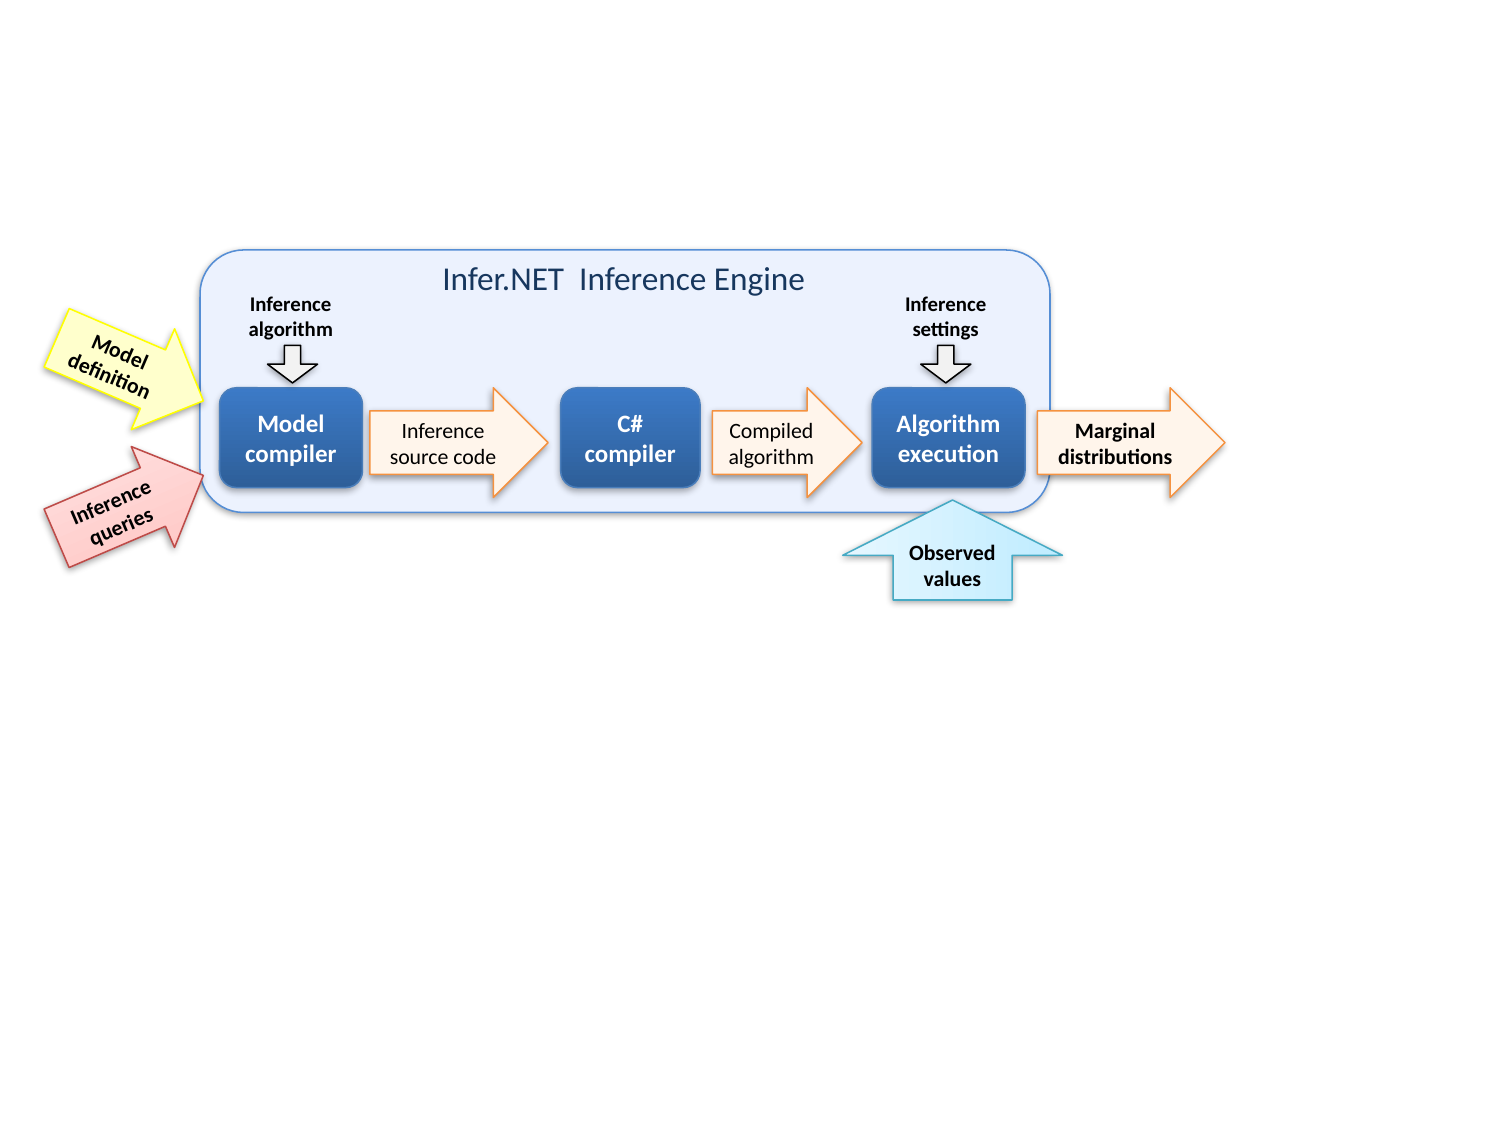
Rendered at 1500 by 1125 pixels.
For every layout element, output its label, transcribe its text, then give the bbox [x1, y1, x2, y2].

text_box Inference source code [369, 387, 549, 499]
text_box Inference settings [887, 282, 1004, 348]
text_box Model compiler [218, 386, 364, 489]
text_box Infer.NET Inference Engine [427, 249, 821, 305]
text_box Model definition [43, 307, 205, 431]
text_box [266, 348, 319, 384]
text_box Compiled algorithm [711, 387, 863, 499]
text_box Algorithm execution [871, 386, 1026, 489]
text_box Inference algorithm [224, 282, 357, 348]
text_box C# compiler [559, 386, 701, 489]
text_box Observed values [841, 499, 1064, 601]
text_box [920, 344, 972, 384]
text_box Marginal distributions [1036, 387, 1226, 499]
text_box Inference queries [43, 445, 205, 569]
text_box [199, 249, 1051, 514]
